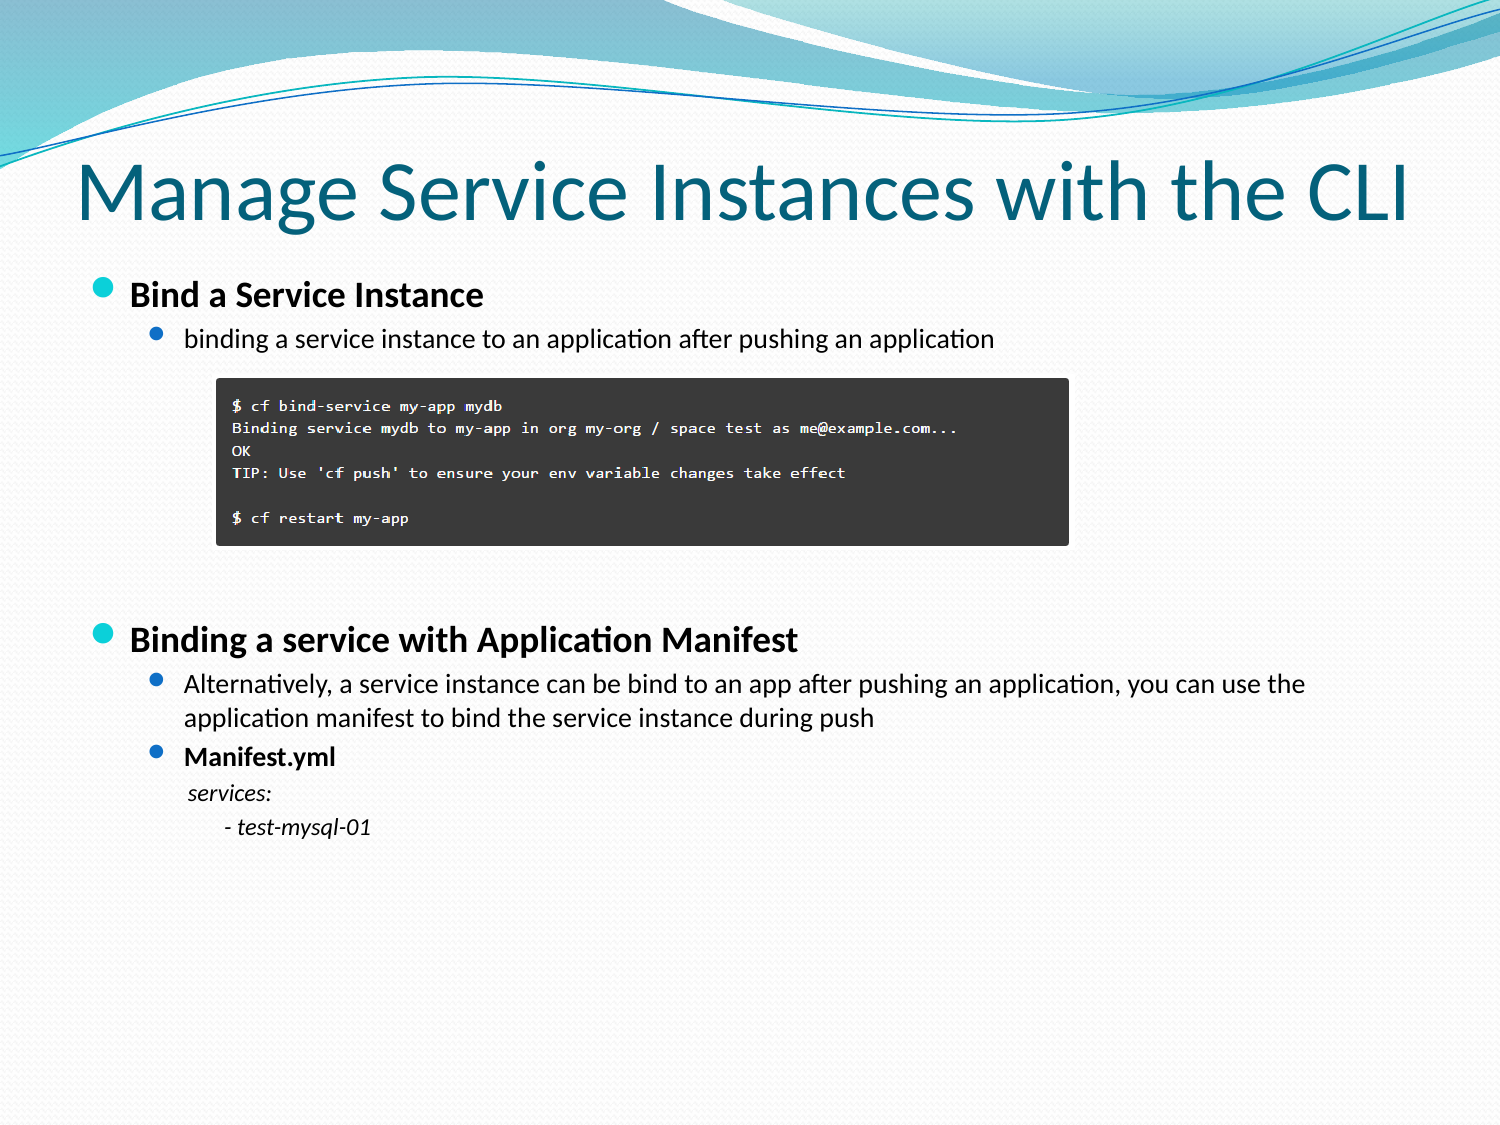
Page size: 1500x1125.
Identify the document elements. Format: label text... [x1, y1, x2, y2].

title Manage Service Instances with the CLI [75, 115, 1425, 238]
list Bind a Service Instance binding a service instance to an application after pushing an application Binding a service with Application Manifest Alternatively, a service instance can be bind to an app after pushing an application, you can use the application manifest to bind the service instance during push Manifest.yml services: - test-mysql-01 [75, 262, 1425, 1075]
picture [212, 374, 1076, 551]
